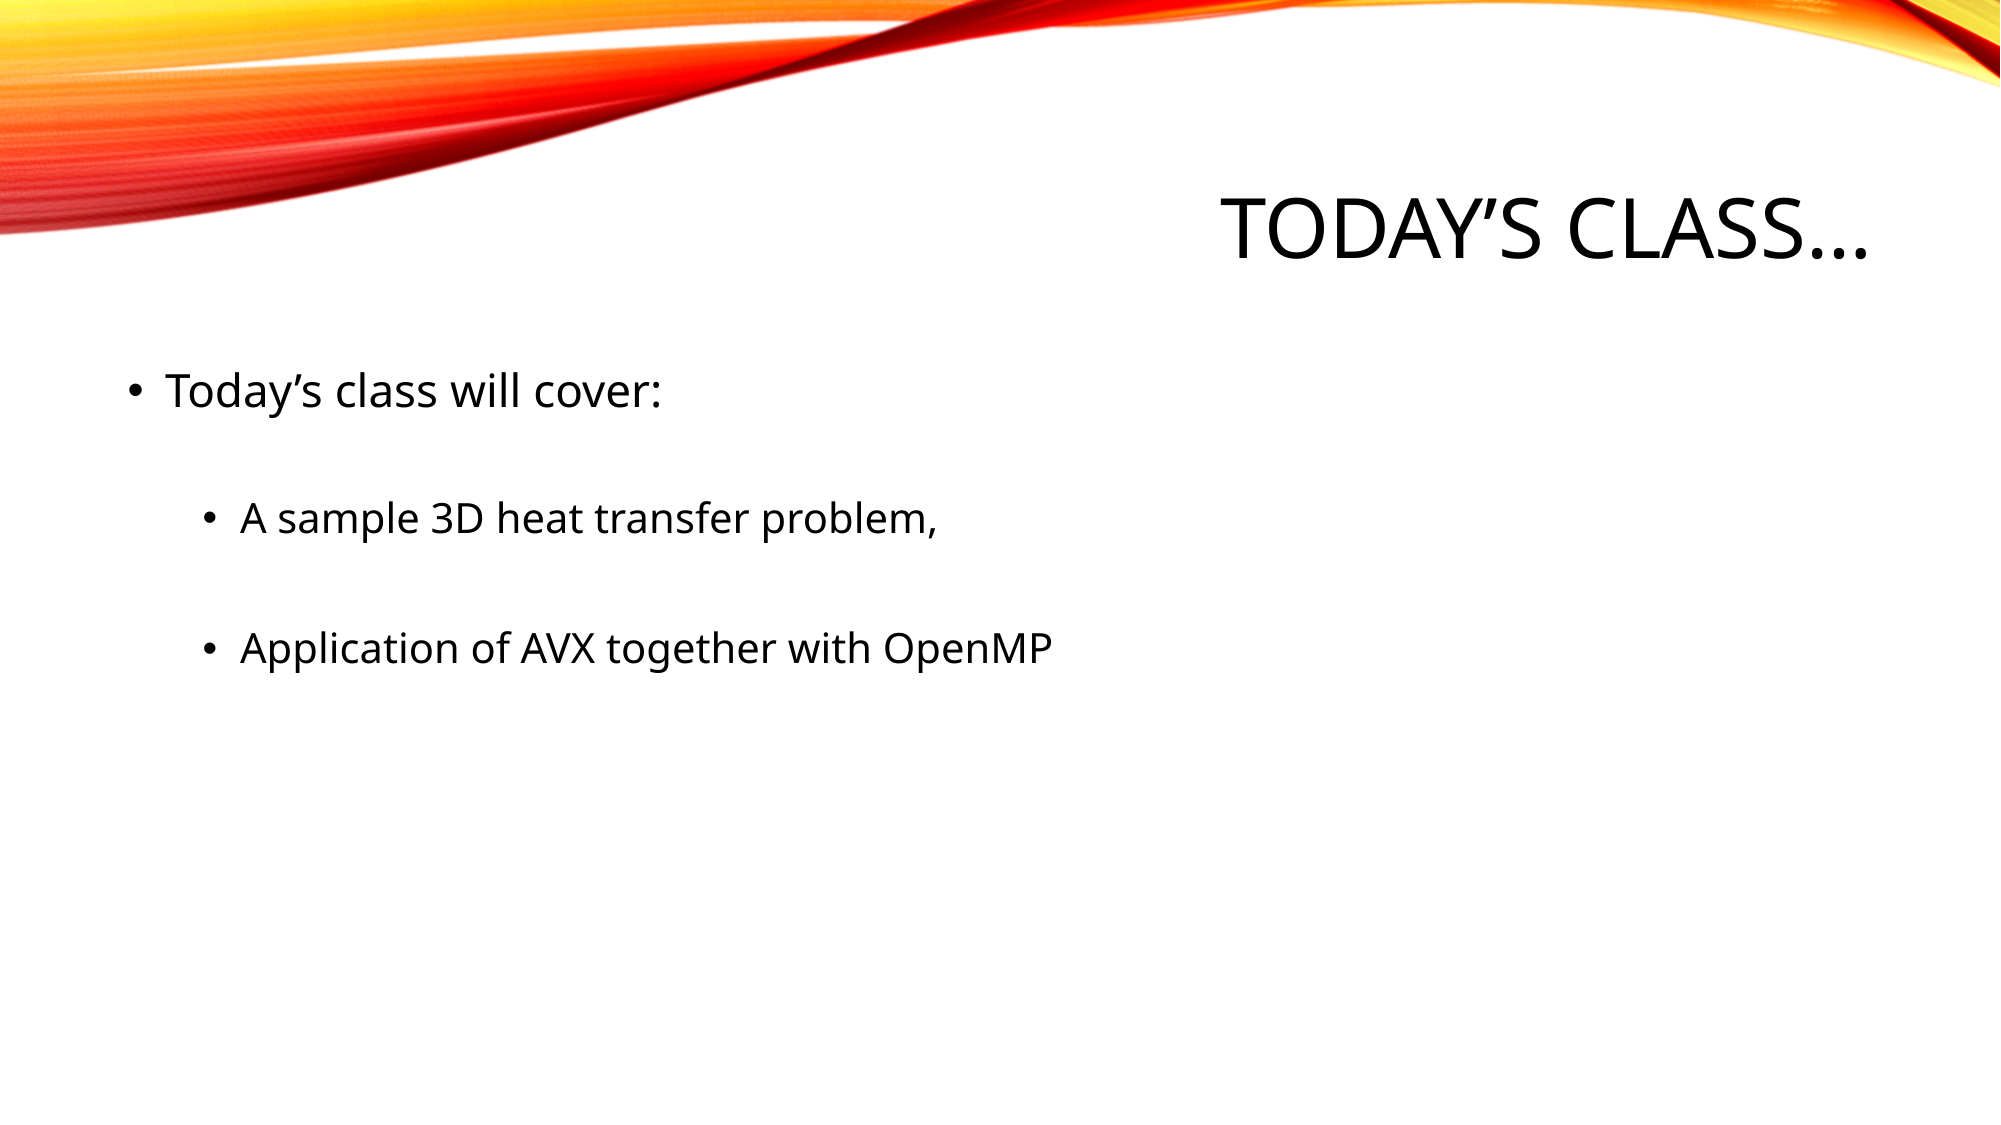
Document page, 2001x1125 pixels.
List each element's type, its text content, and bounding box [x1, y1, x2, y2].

list Today’s class will cover: A sample 3D heat transfer problem, Application of AVX together with OpenMP [112, 360, 1888, 1021]
picture [0, 0, 2000, 237]
title Today’s Class… [474, 125, 1888, 338]
